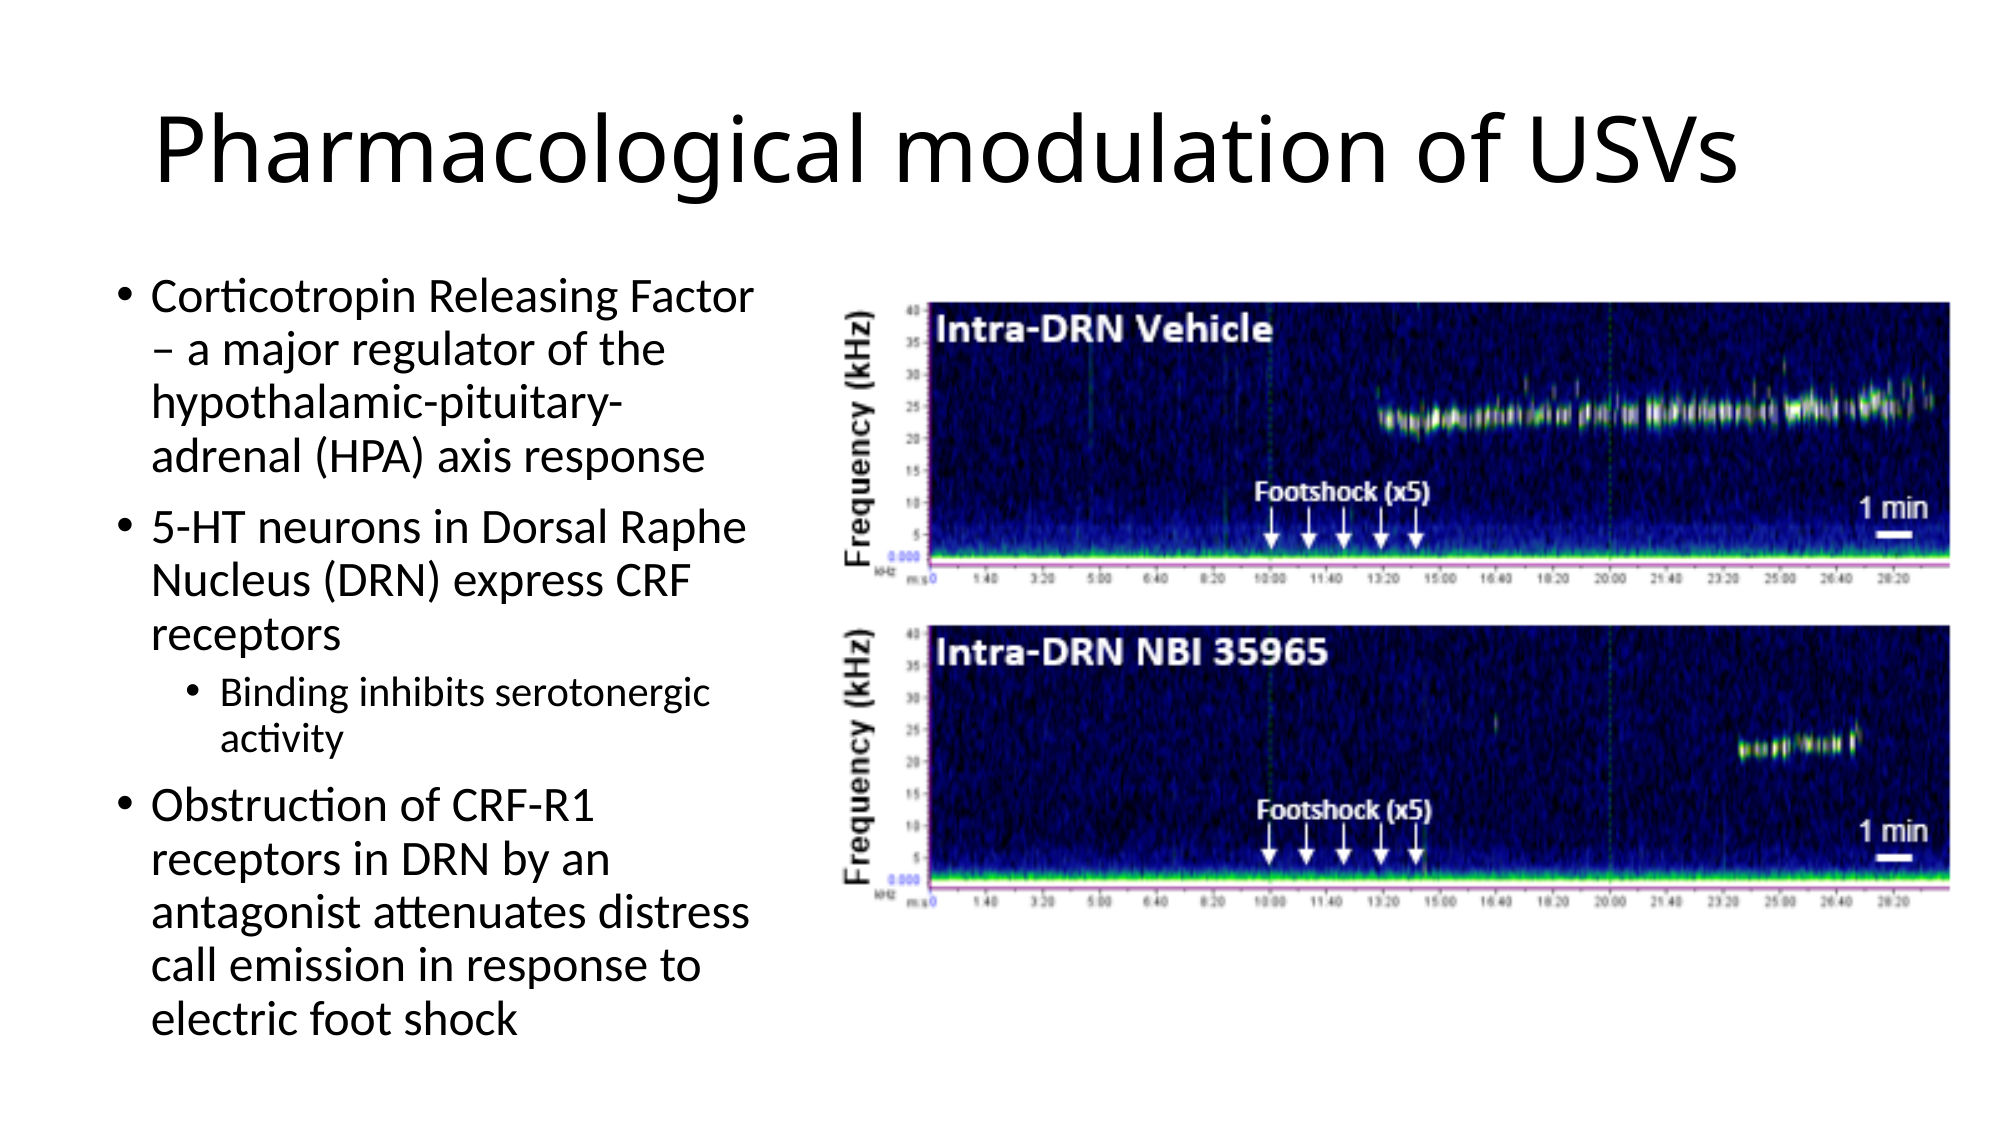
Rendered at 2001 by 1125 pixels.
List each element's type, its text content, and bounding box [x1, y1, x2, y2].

title Pharmacological modulation of USVs [137, 44, 1863, 262]
list Corticotropin Releasing Factor – a major regulator of the hypothalamic-pituitary-adrenal (HPA) axis response 5-HT neurons in Dorsal Raphe Nucleus (DRN) express CRF receptors Binding inhibits serotonergic activity Obstruction of CRF-R1 receptors in DRN by an antagonist attenuates distress call emission in response to electric foot shock [101, 261, 782, 1070]
picture [833, 298, 1958, 917]
